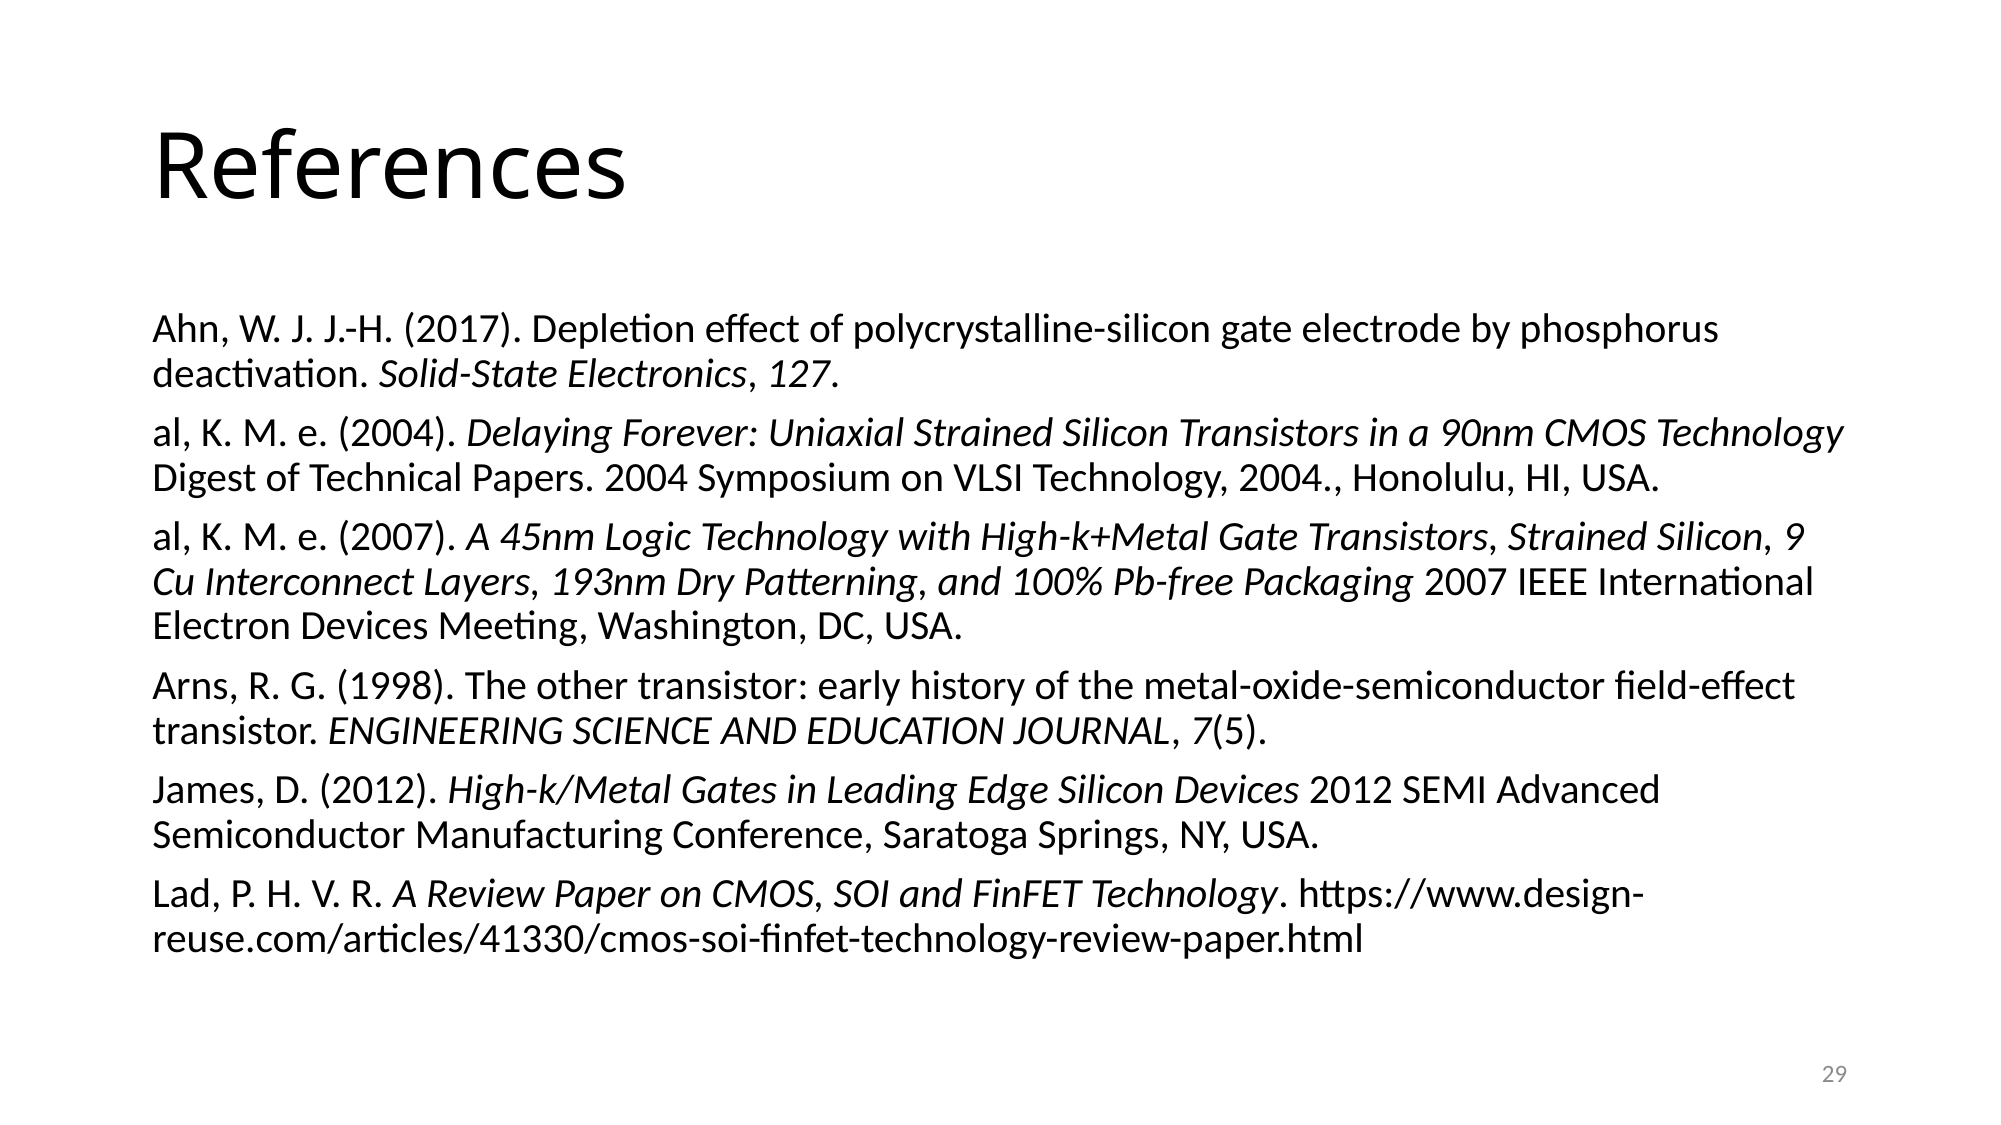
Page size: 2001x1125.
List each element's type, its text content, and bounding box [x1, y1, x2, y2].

title References [137, 59, 1863, 278]
list Ahn, W. J. J.-H. (2017). Depletion effect of polycrystalline-silicon gate electrode by phosphorus deactivation. Solid-State Electronics, 127. al, K. M. e. (2004). Delaying Forever: Uniaxial Strained Silicon Transistors in a 90nm CMOS Technology Digest of Technical Papers. 2004 Symposium on VLSI Technology, 2004., Honolulu, HI, USA. al, K. M. e. (2007). A 45nm Logic Technology with High-k+Metal Gate Transistors, Strained Silicon, 9 Cu Interconnect Layers, 193nm Dry Patterning, and 100% Pb-free Packaging 2007 IEEE International Electron Devices Meeting, Washington, DC, USA. Arns, R. G. (1998). The other transistor: early history of the metal-oxide-semiconductor field-effect transistor. ENGINEERING SCIENCE AND EDUCATION JOURNAL, 7(5). James, D. (2012). High-k/Metal Gates in Leading Edge Silicon Devices 2012 SEMI Advanced Semiconductor Manufacturing Conference, Saratoga Springs, NY, USA. Lad, P. H. V. R. A Review Paper on CMOS, SOI and FinFET Technology. https://www.design-reuse.com/articles/41330/cmos-soi-finfet-technology-review-paper.html [137, 299, 1863, 1014]
slide_number 29 [1412, 1042, 1863, 1103]
